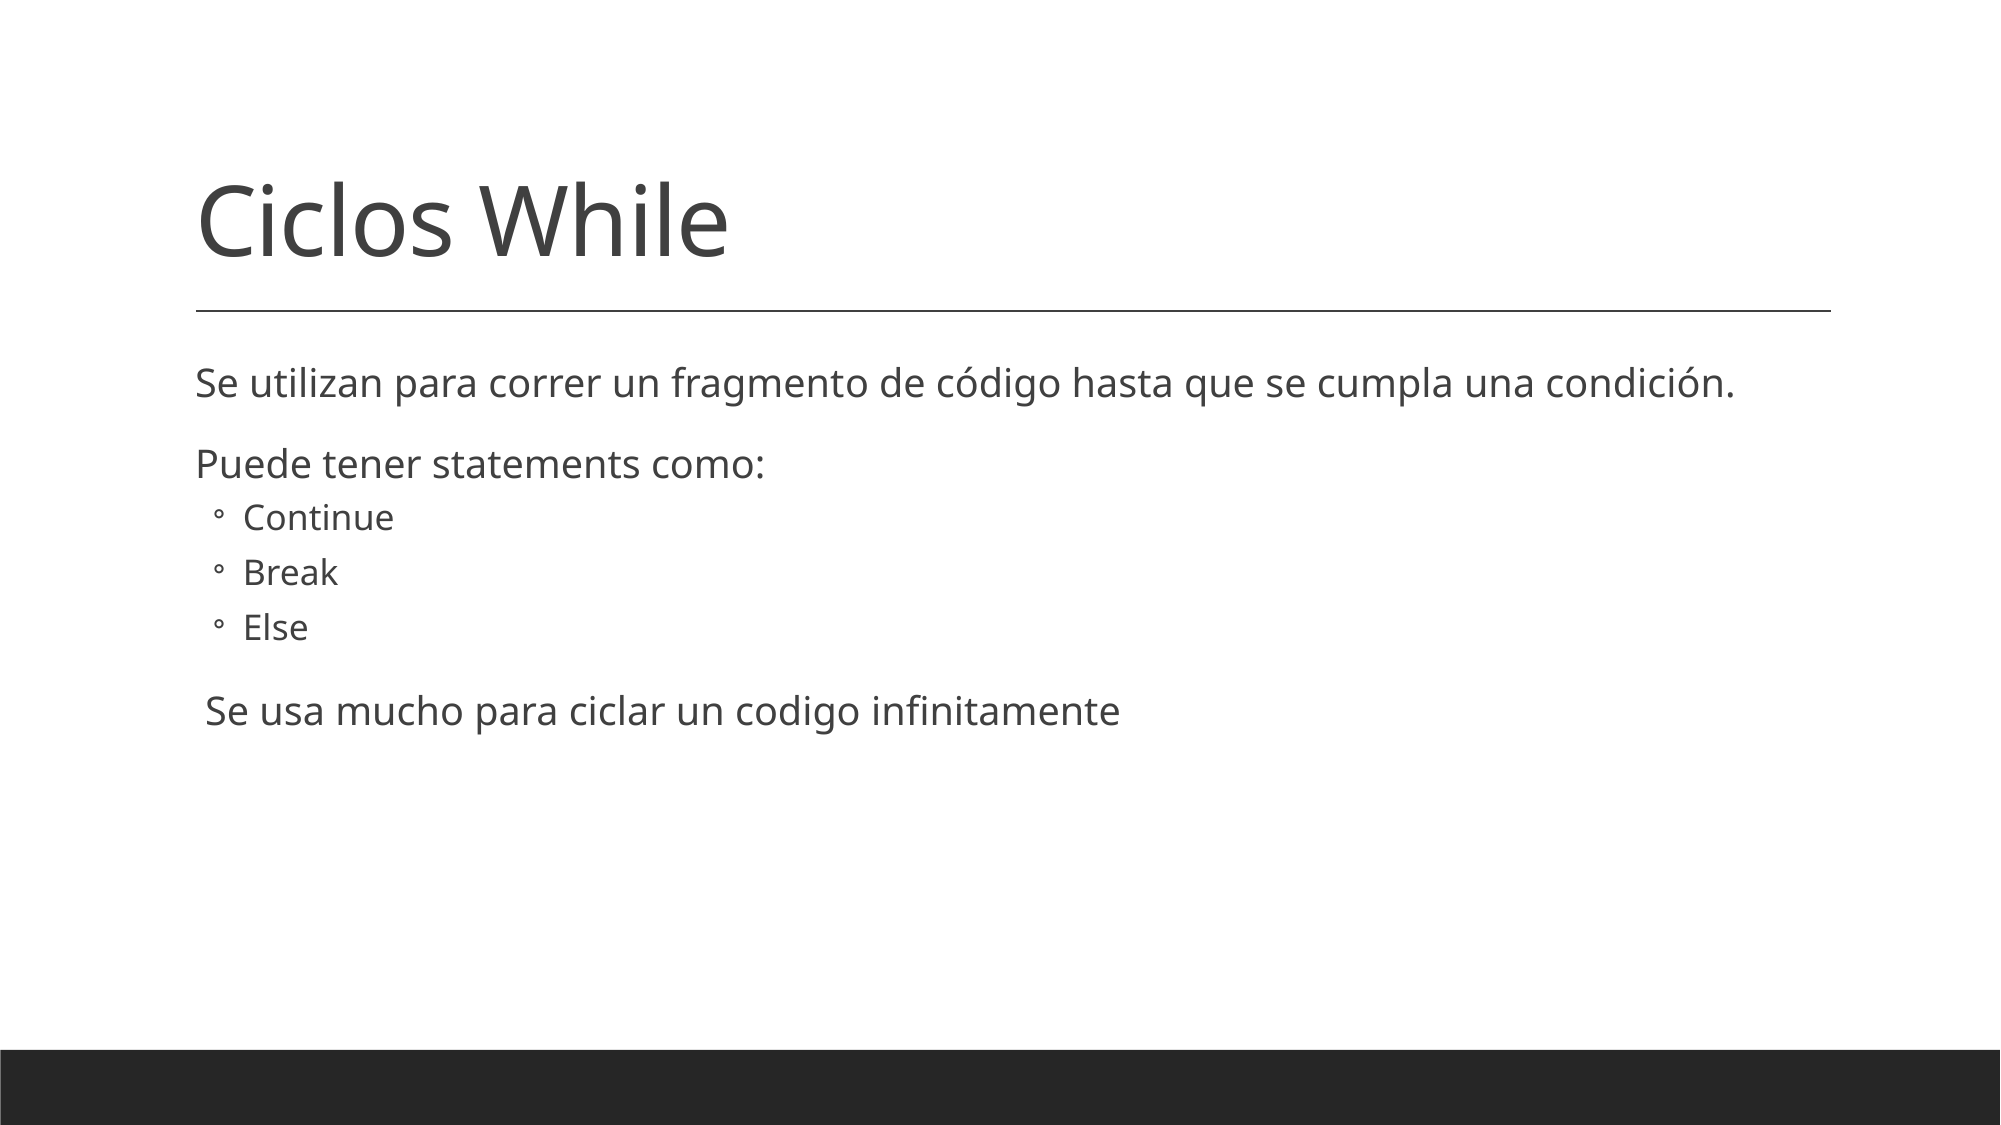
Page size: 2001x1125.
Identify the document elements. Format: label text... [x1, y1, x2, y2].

title Ciclos While [180, 47, 1830, 285]
list Se utilizan para correr un fragmento de código hasta que se cumpla una condición. Puede tener statements como: Continue Break Else Se usa mucho para ciclar un codigo infinitamente [180, 345, 1830, 963]
